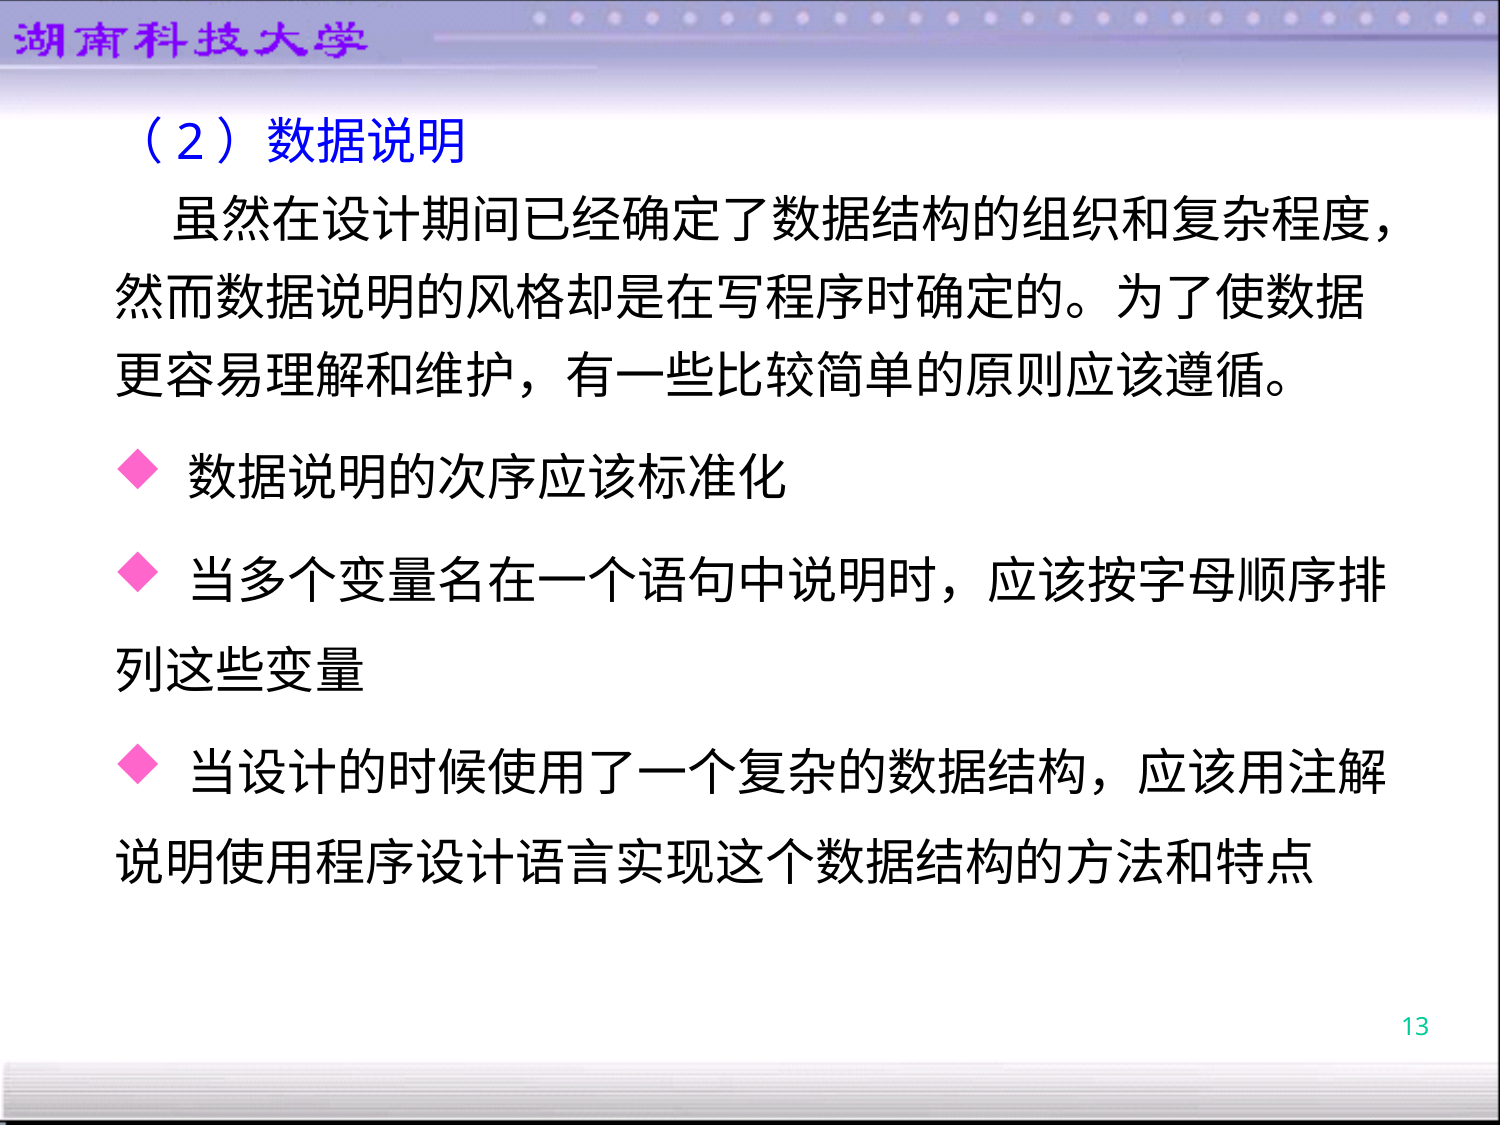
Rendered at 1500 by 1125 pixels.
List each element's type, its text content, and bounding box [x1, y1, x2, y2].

text_box 13 [1386, 1003, 1445, 1049]
picture [0, 0, 1500, 1125]
subtitle （2）数据说明 虽然在设计期间已经确定了数据结构的组织和复杂程度，然而数据说明的风格却是在写程序时确定的。为了使数据更容易理解和维护，有一些比较简单的原则应该遵循。 数据说明的次序应该标准化 当多个变量名在一个语句中说明时，应该按字母顺序排列这些变量 当设计的时候使用了一个复杂的数据结构，应该用注解说明使用程序设计语言实现这个数据结构的方法和特点 [53, 101, 1429, 1024]
